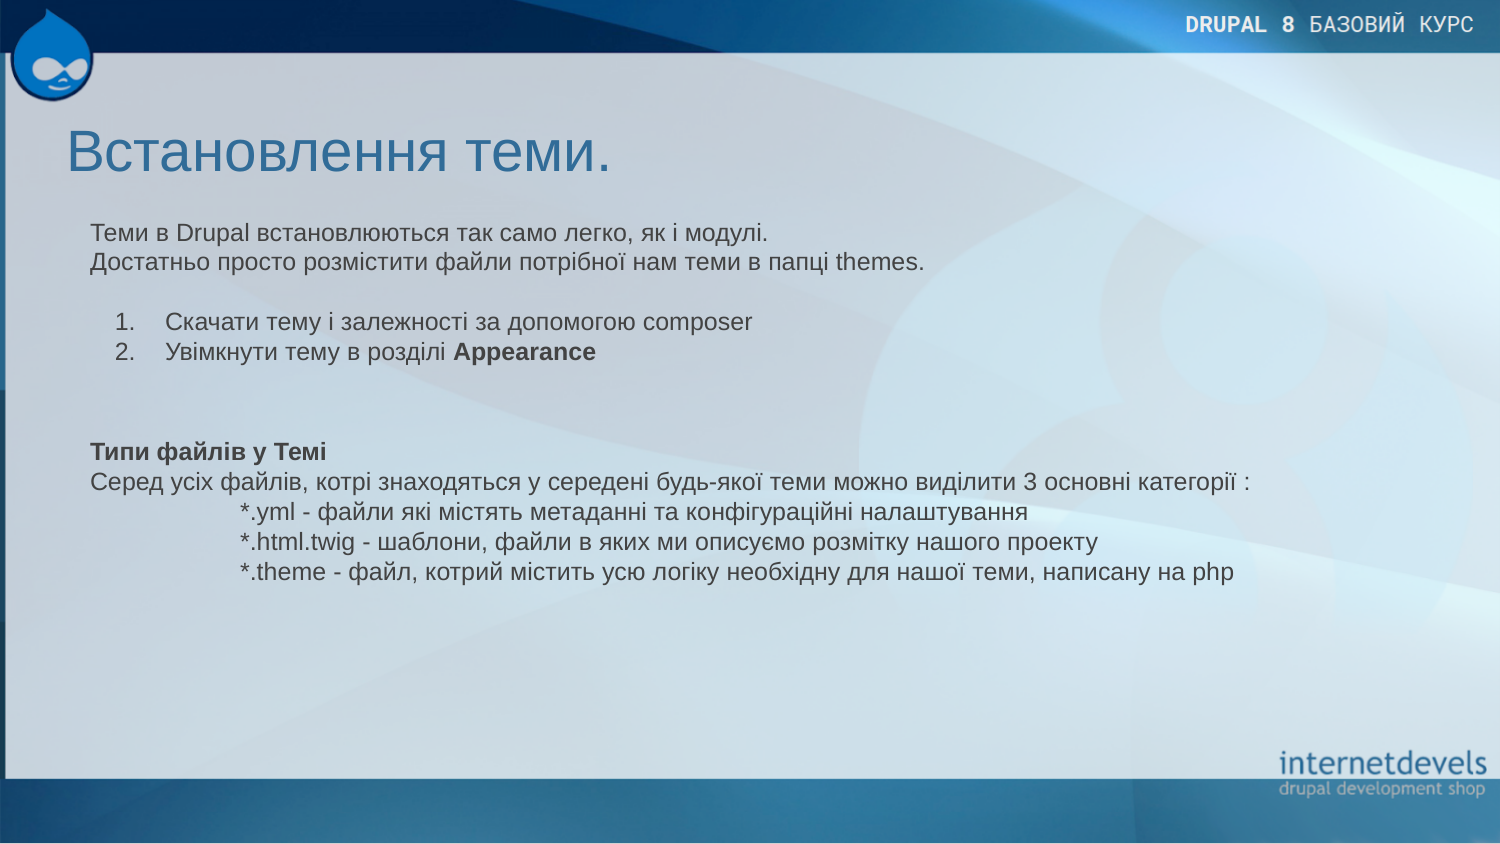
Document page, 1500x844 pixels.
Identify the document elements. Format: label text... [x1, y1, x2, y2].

picture [0, 0, 1500, 844]
title Встановлення теми. [51, 98, 1449, 192]
text_box Теми в Drupal встановлюються так само легко, як і модулі. Достатньо просто розмістити файли потрібної нам теми в папці themes. Скачати тему і залежності за допомогою composer Увімкнути тему в розділі Appearance Типи файлів у Темі Серед усіх файлів, котрі знаходяться у середені будь-якої теми можно виділити 3 основні категорії : *.yml - файли які містять метаданні та конфігураційні налаштування *.html.twig - шаблони, файли в яких ми описуємо розмітку нашого проекту *.theme - файл, котрий містить усю логіку необхідну для нашої теми, написану на php [74, 200, 1425, 772]
